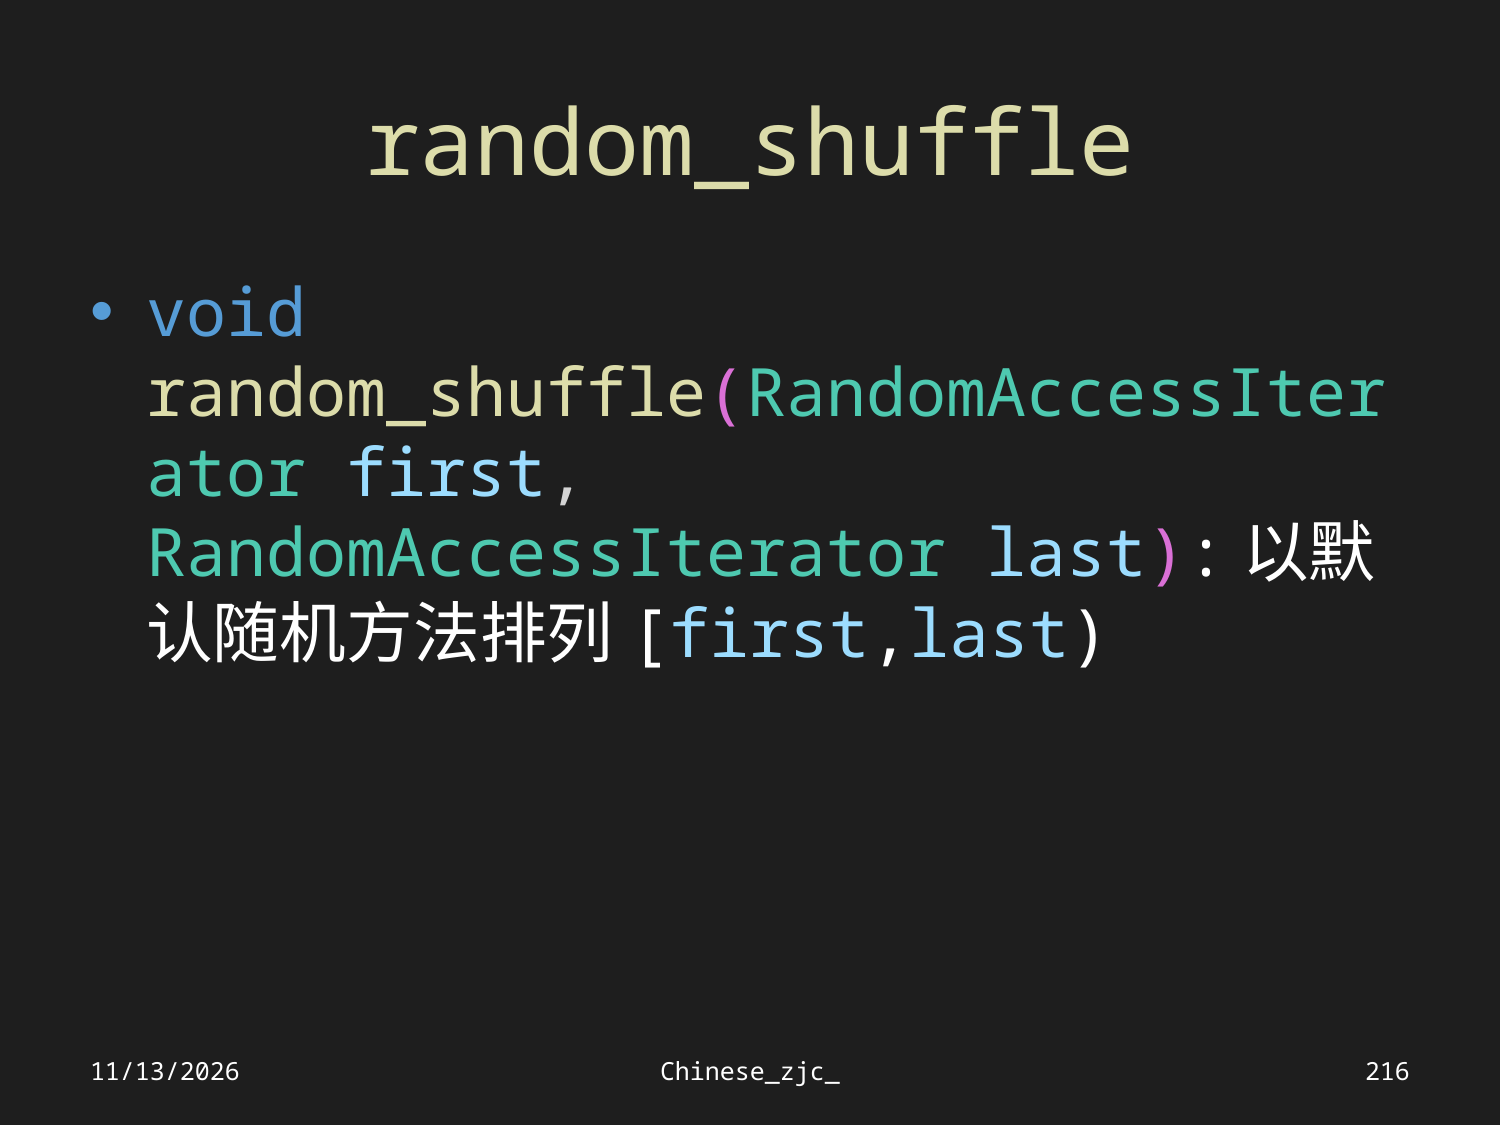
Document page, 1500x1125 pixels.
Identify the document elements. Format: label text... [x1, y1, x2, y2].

title random_shuffle [75, 45, 1425, 233]
slide_number 216 [1074, 1042, 1425, 1103]
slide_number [75, 1042, 425, 1103]
list void random_shuffle(RandomAccessIterator first, RandomAccessIterator last):以默认随机方法排列[first,last) [75, 262, 1425, 926]
footer Chinese_zjc_ [512, 1042, 988, 1103]
